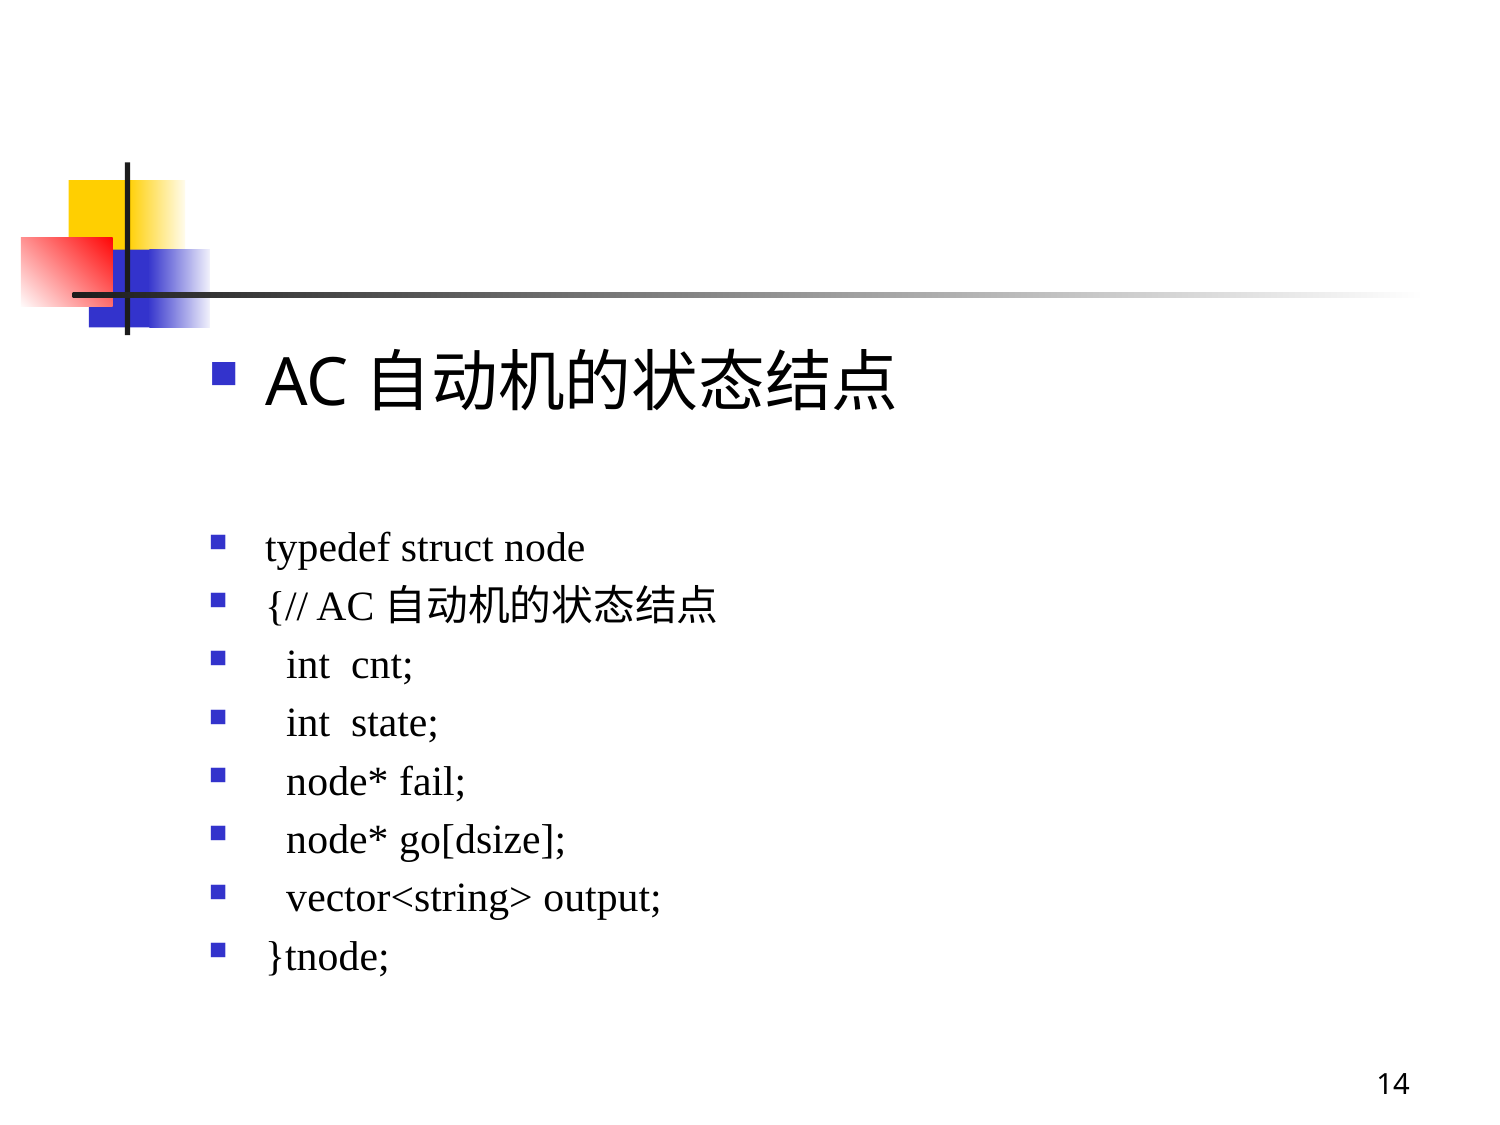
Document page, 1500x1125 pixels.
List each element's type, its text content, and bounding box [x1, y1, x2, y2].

slide_number 14 [1112, 1037, 1425, 1113]
list AC自动机的状态结点 typedef struct node {// AC自动机的状态结点 int cnt; int state; node* fail; node* go[dsize]; vector<string> output; }tnode; [193, 331, 1469, 1006]
